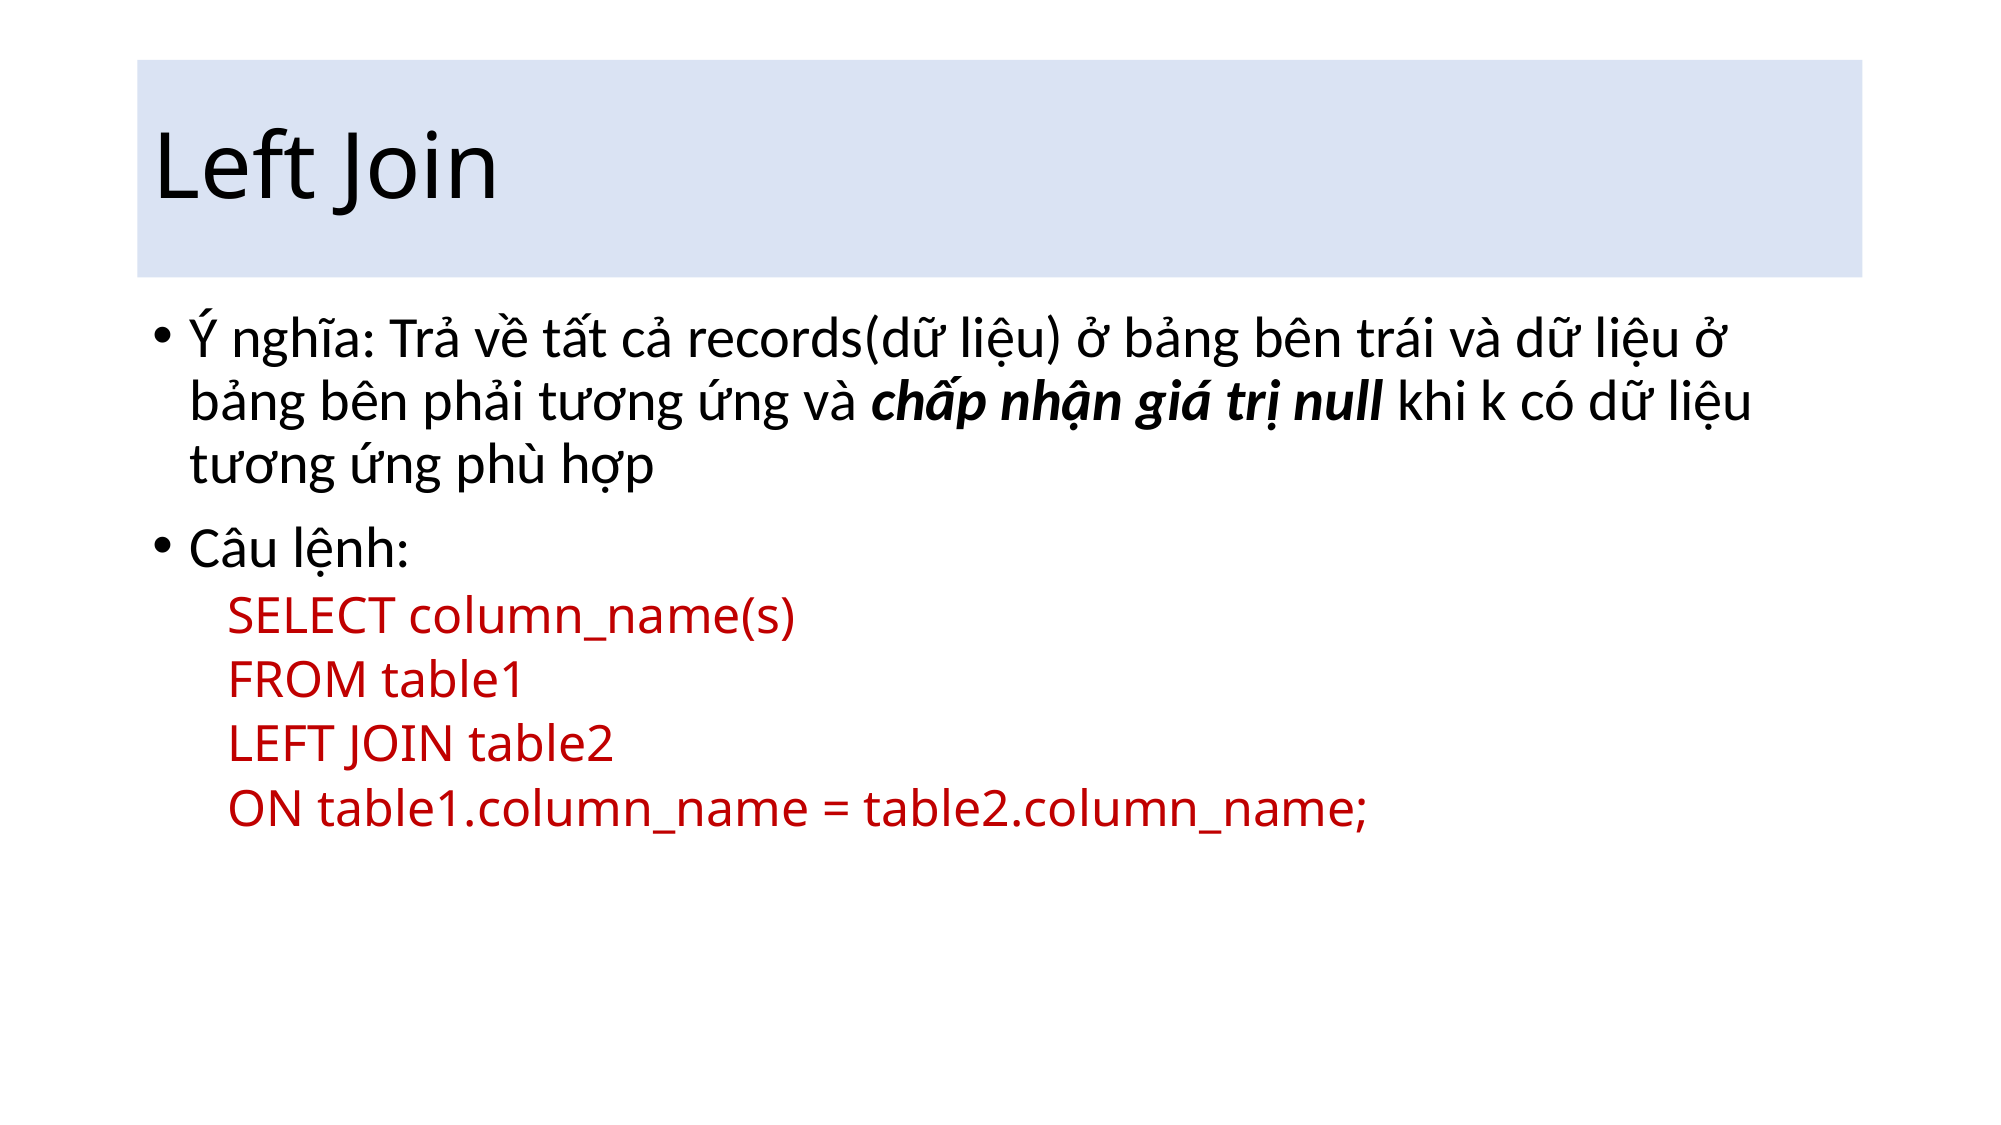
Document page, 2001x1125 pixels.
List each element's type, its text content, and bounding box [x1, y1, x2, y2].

title Left Join [137, 59, 1863, 278]
list Ý nghĩa: Trả về tất cả records(dữ liệu) ở bảng bên trái và dữ liệu ở bảng bên phải tương ứng và chấp nhận giá trị null khi k có dữ liệu tương ứng phù hợp Câu lệnh: SELECT column_name(s) FROM table1 LEFT JOIN table2 ON table1.column_name = table2.column_name; [137, 299, 1863, 1014]
